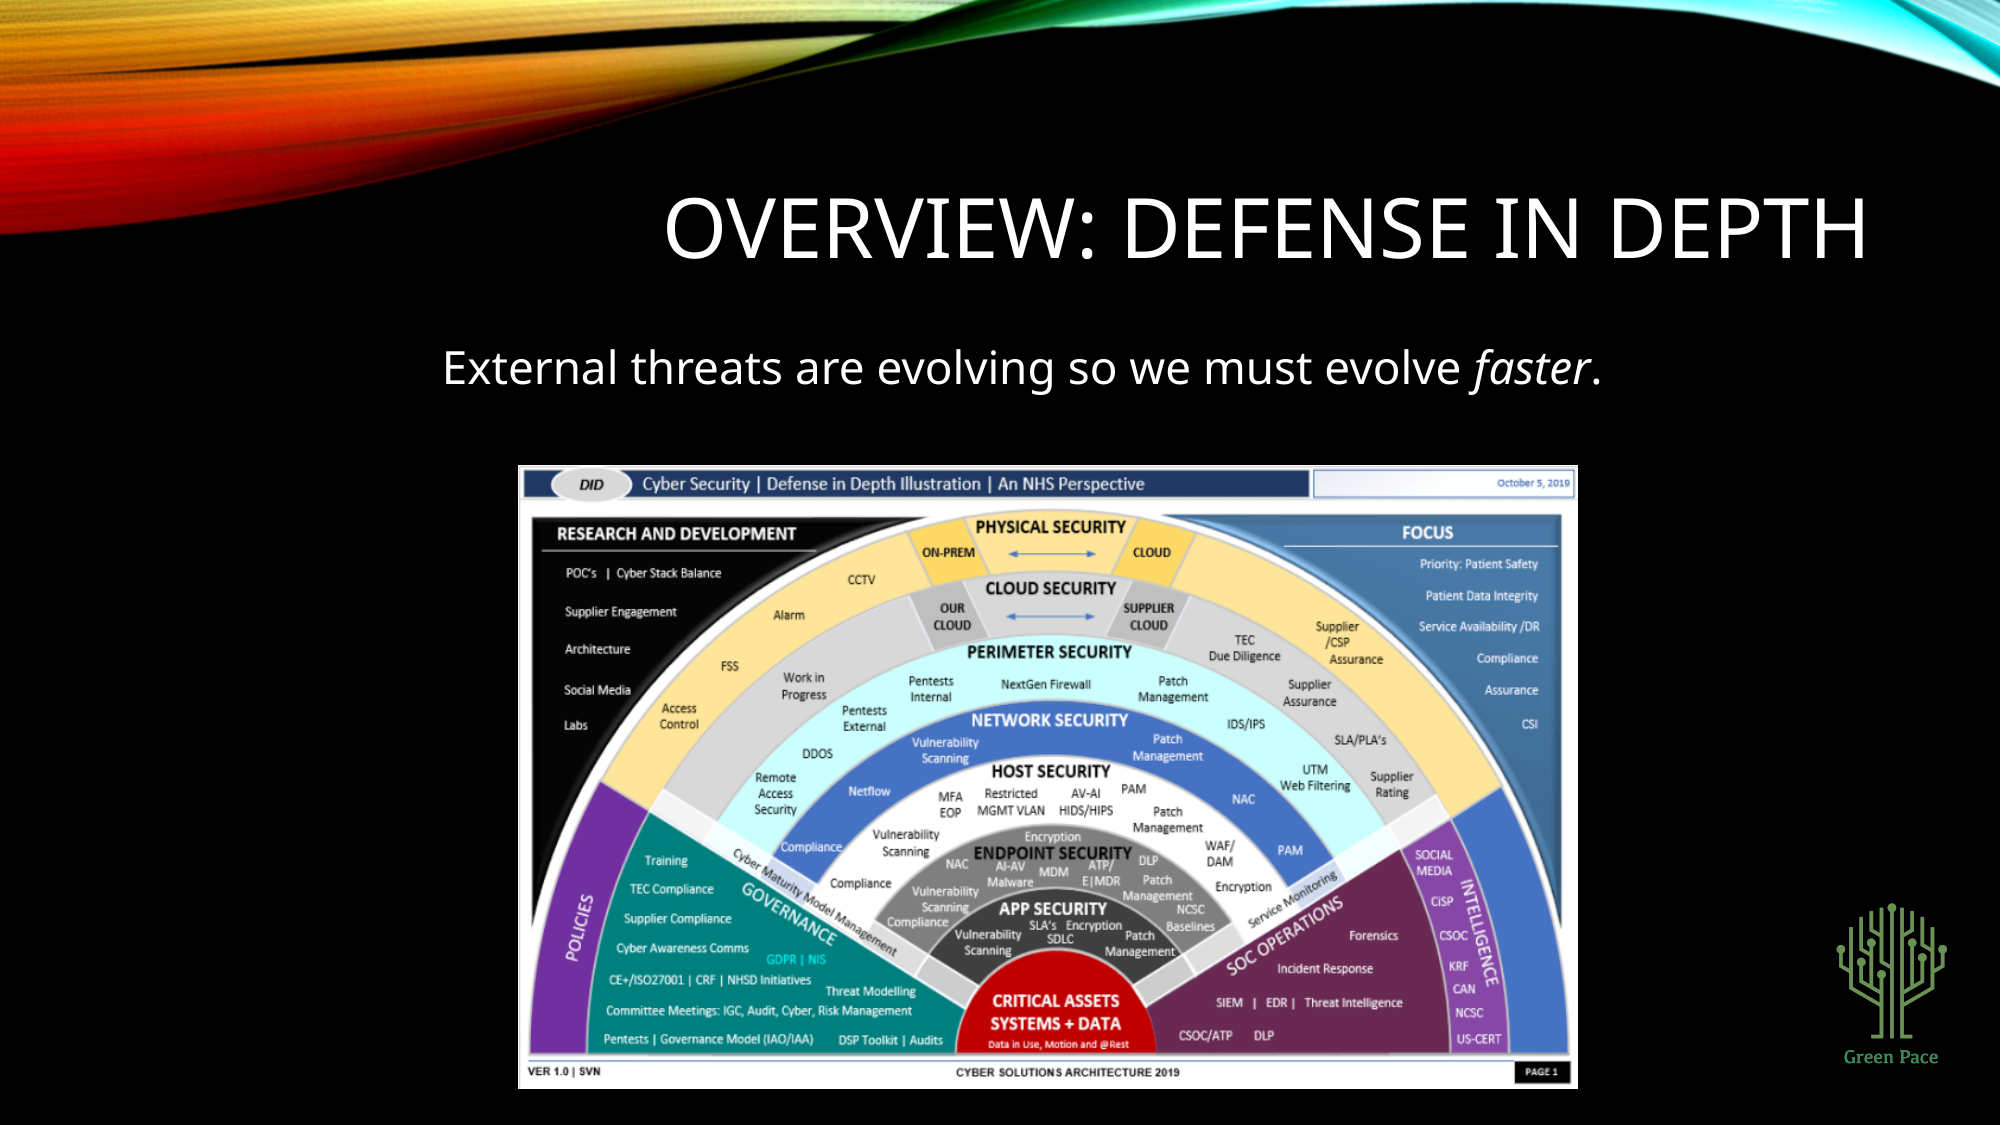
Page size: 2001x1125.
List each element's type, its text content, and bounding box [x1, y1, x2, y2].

picture [518, 465, 1578, 1089]
picture [0, 0, 2000, 237]
title OVERVIEW: DEFENSE IN DEPTH [474, 125, 1888, 338]
picture [1817, 892, 1964, 1082]
list External threats are evolving so we must evolve faster. [426, 337, 1669, 444]
